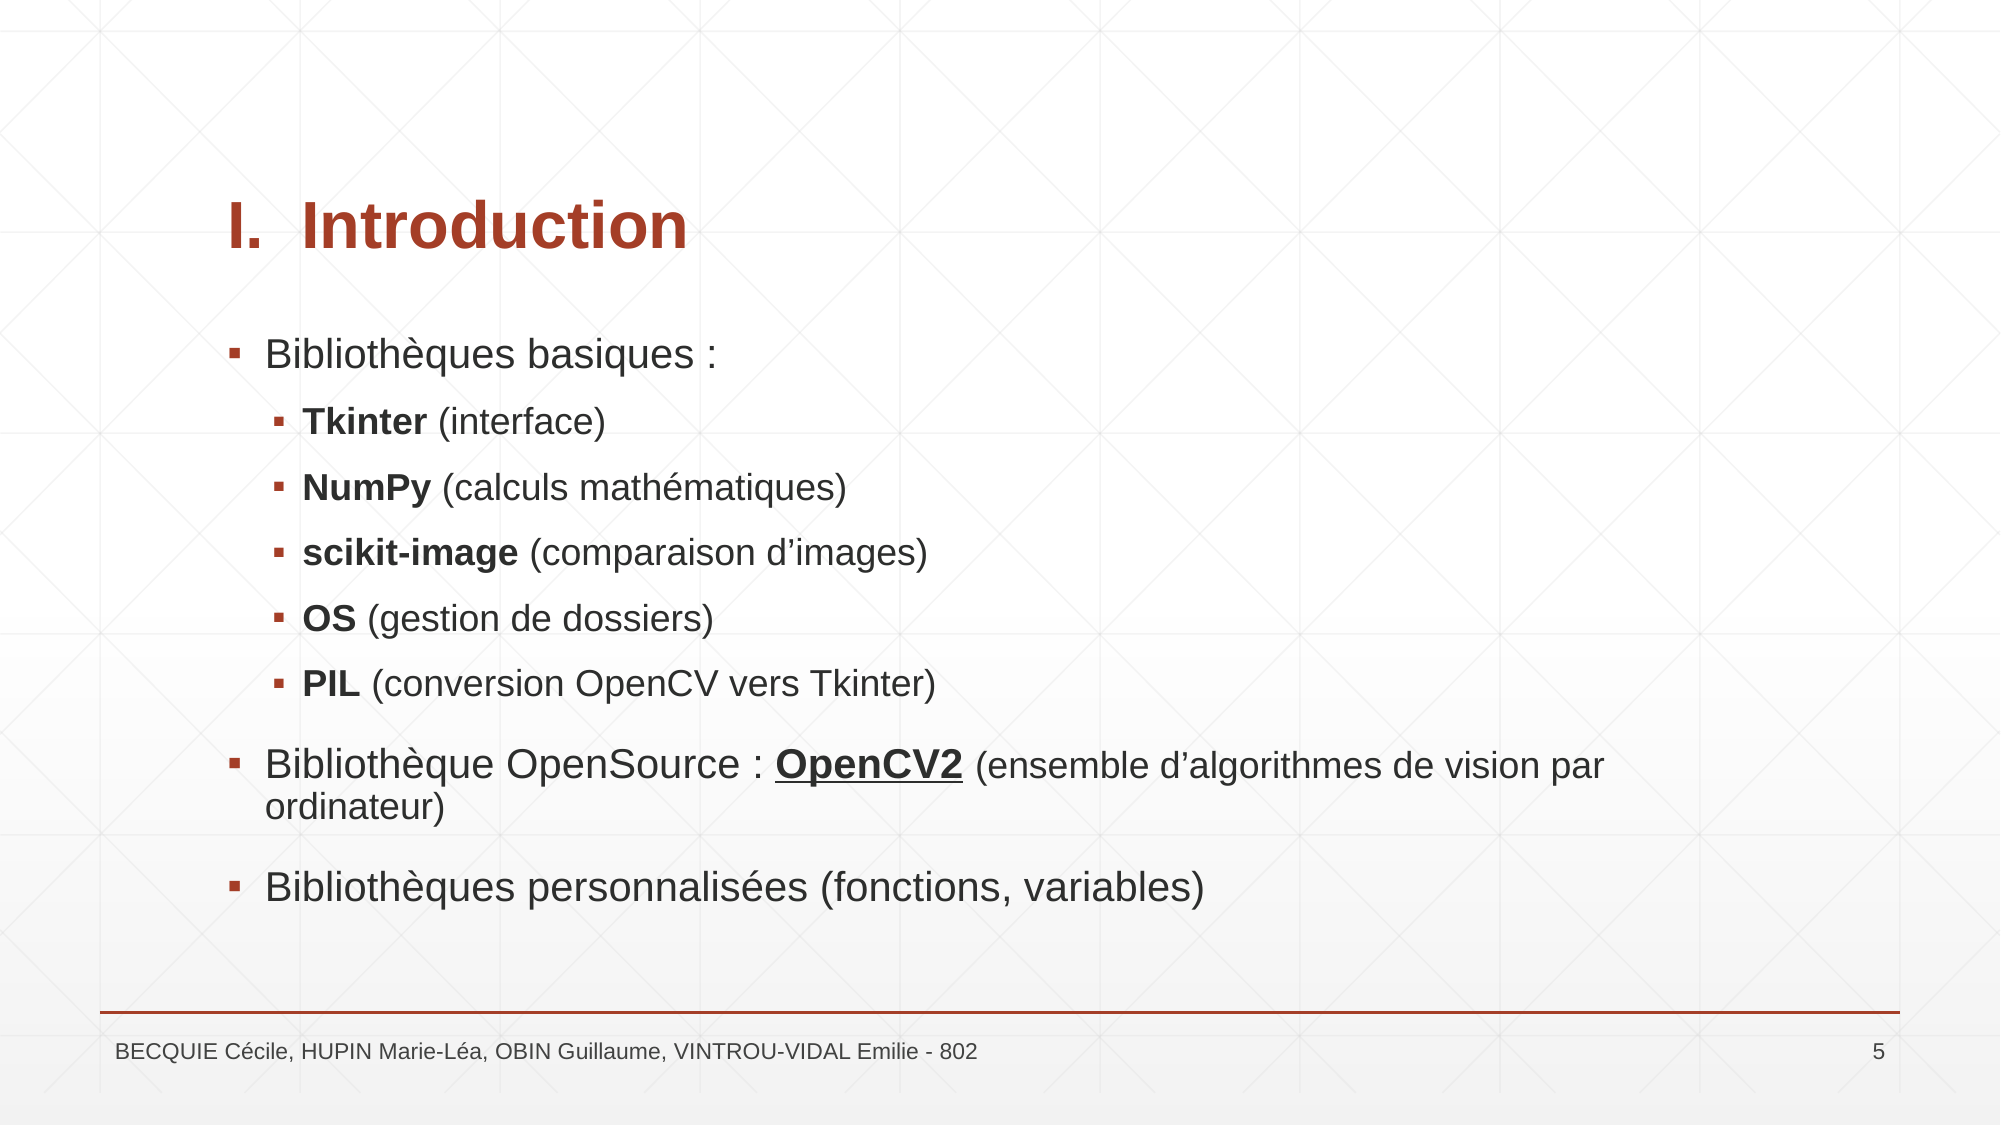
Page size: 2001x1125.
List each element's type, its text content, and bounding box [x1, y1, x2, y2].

title I. Introduction [212, 82, 1788, 271]
slide_number 5 [1749, 1031, 1901, 1069]
list Bibliothèques basiques : Tkinter (interface) NumPy (calculs mathématiques) scikit-image (comparaison d’images) OS (gestion de dossiers) PIL (conversion OpenCV vers Tkinter) Bibliothèque OpenSource : OpenCV2 (ensemble d’algorithmes de vision par ordinateur) Bibliothèques personnalisées (fonctions, variables) [212, 324, 1788, 950]
footer BECQUIE Cécile, HUPIN Marie-Léa, OBIN Guillaume, VINTROU-VIDAL Emilie - 802 [99, 1031, 1106, 1069]
